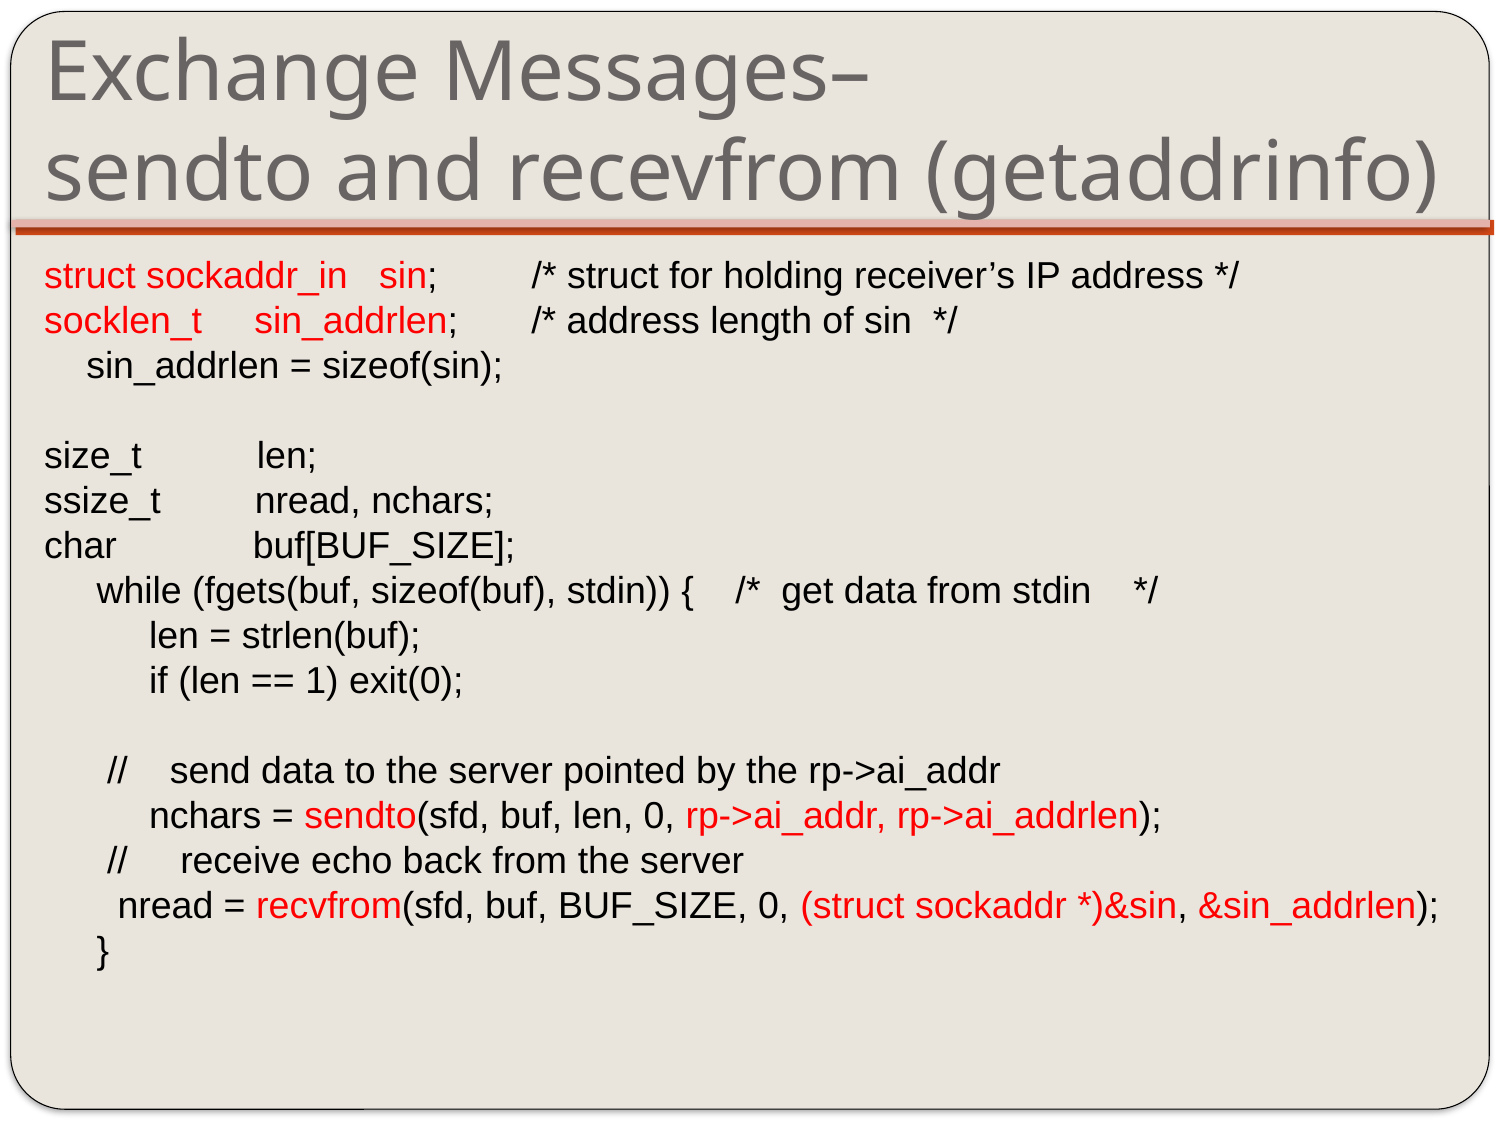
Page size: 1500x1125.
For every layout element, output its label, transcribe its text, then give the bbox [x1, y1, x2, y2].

text_box struct sockaddr_in sin; /* struct for holding receiver’s IP address */ socklen_t sin_addrlen; /* address length of sin */ sin_addrlen = sizeof(sin); size_t len; ssize_t nread, nchars; char buf[BUF_SIZE]; while (fgets(buf, sizeof(buf), stdin)) { /* get data from stdin */ len = strlen(buf); if (len == 1) exit(0); // send data to the server pointed by the rp->ai_addr nchars = sendto(sfd, buf, len, 0, rp->ai_addr, rp->ai_addrlen); // receive echo back from the server nread = recvfrom(sfd, buf, BUF_SIZE, 0, (struct sockaddr *)&sin, &sin_addrlen); } [29, 243, 1459, 979]
title Exchange Messages– sendto and recevfrom (getaddrinfo) [29, 45, 1500, 233]
